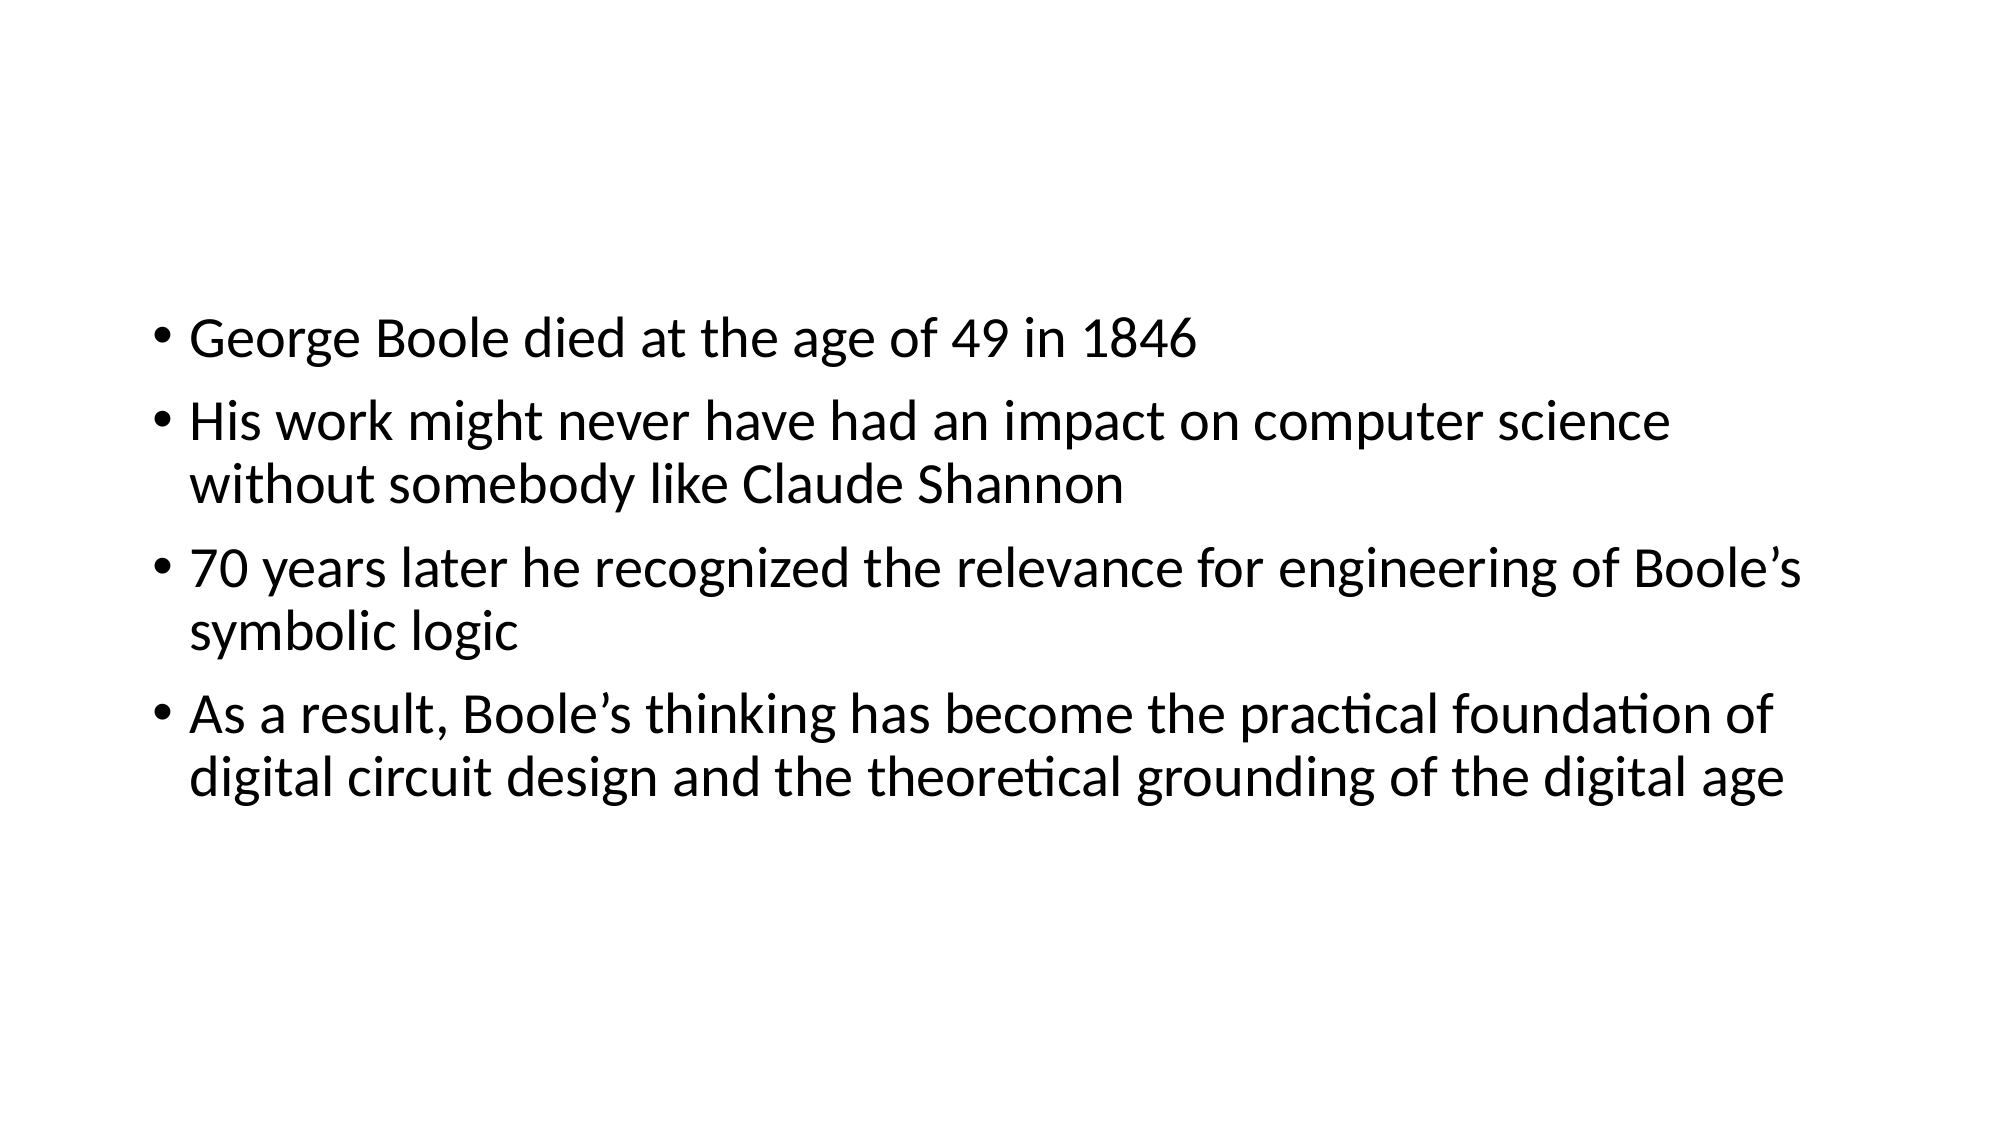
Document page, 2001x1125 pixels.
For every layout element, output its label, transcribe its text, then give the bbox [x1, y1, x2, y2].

list George Boole died at the age of 49 in 1846 His work might never have had an impact on computer science without somebody like Claude Shannon 70 years later he recognized the relevance for engineering of Boole’s symbolic logic As a result, Boole’s thinking has become the practical foundation of digital circuit design and the theoretical grounding of the digital age [137, 299, 1863, 1014]
